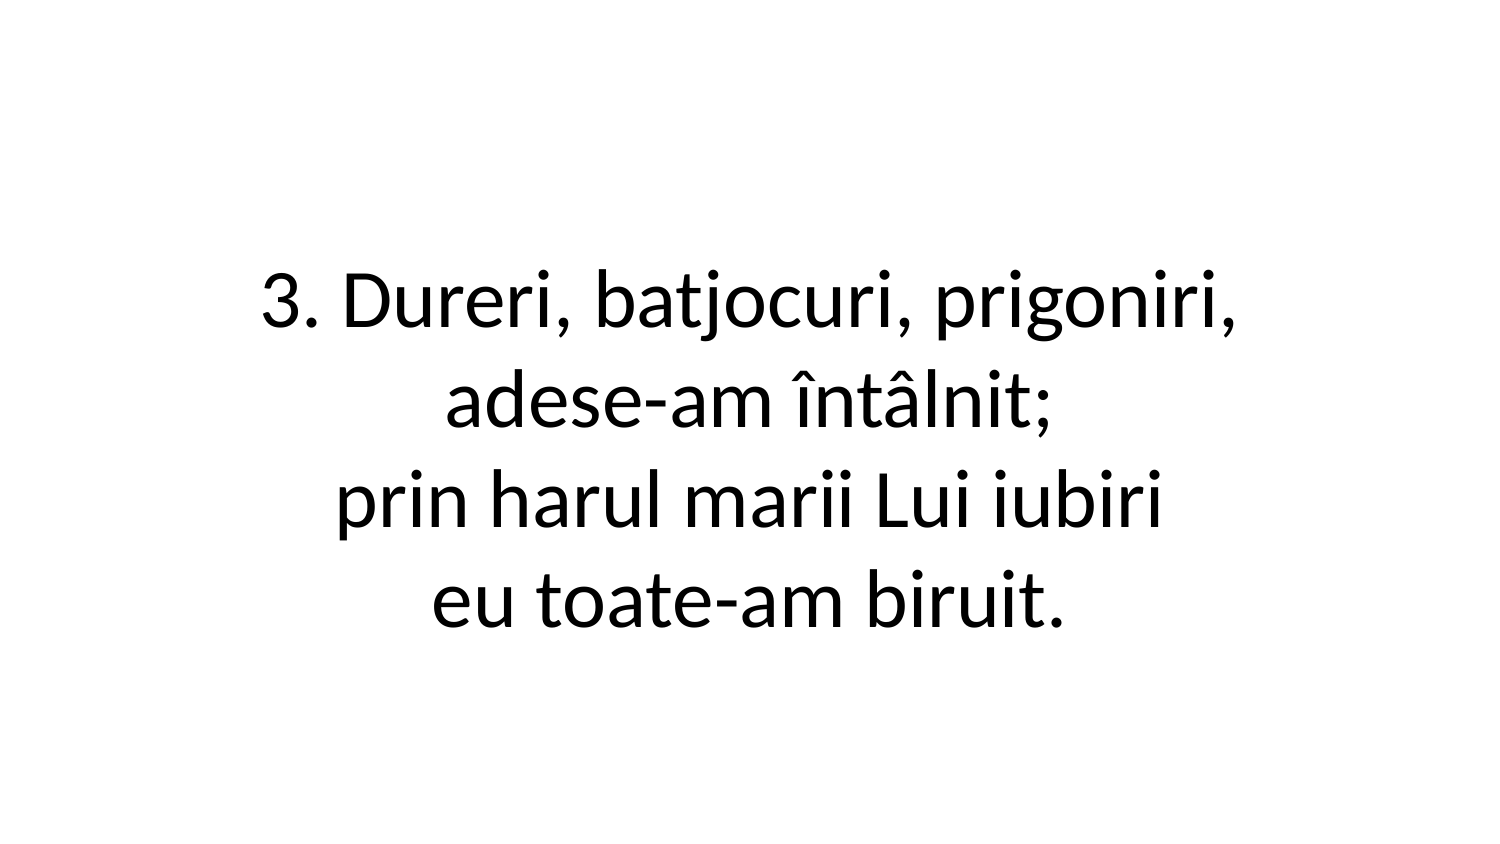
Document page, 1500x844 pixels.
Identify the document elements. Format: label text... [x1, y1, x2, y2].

text_box 3. Dureri, batjocuri, prigoniri, adese-am întâlnit; prin harul marii Lui iubiri eu toate-am biruit. [244, 192, 1256, 652]
